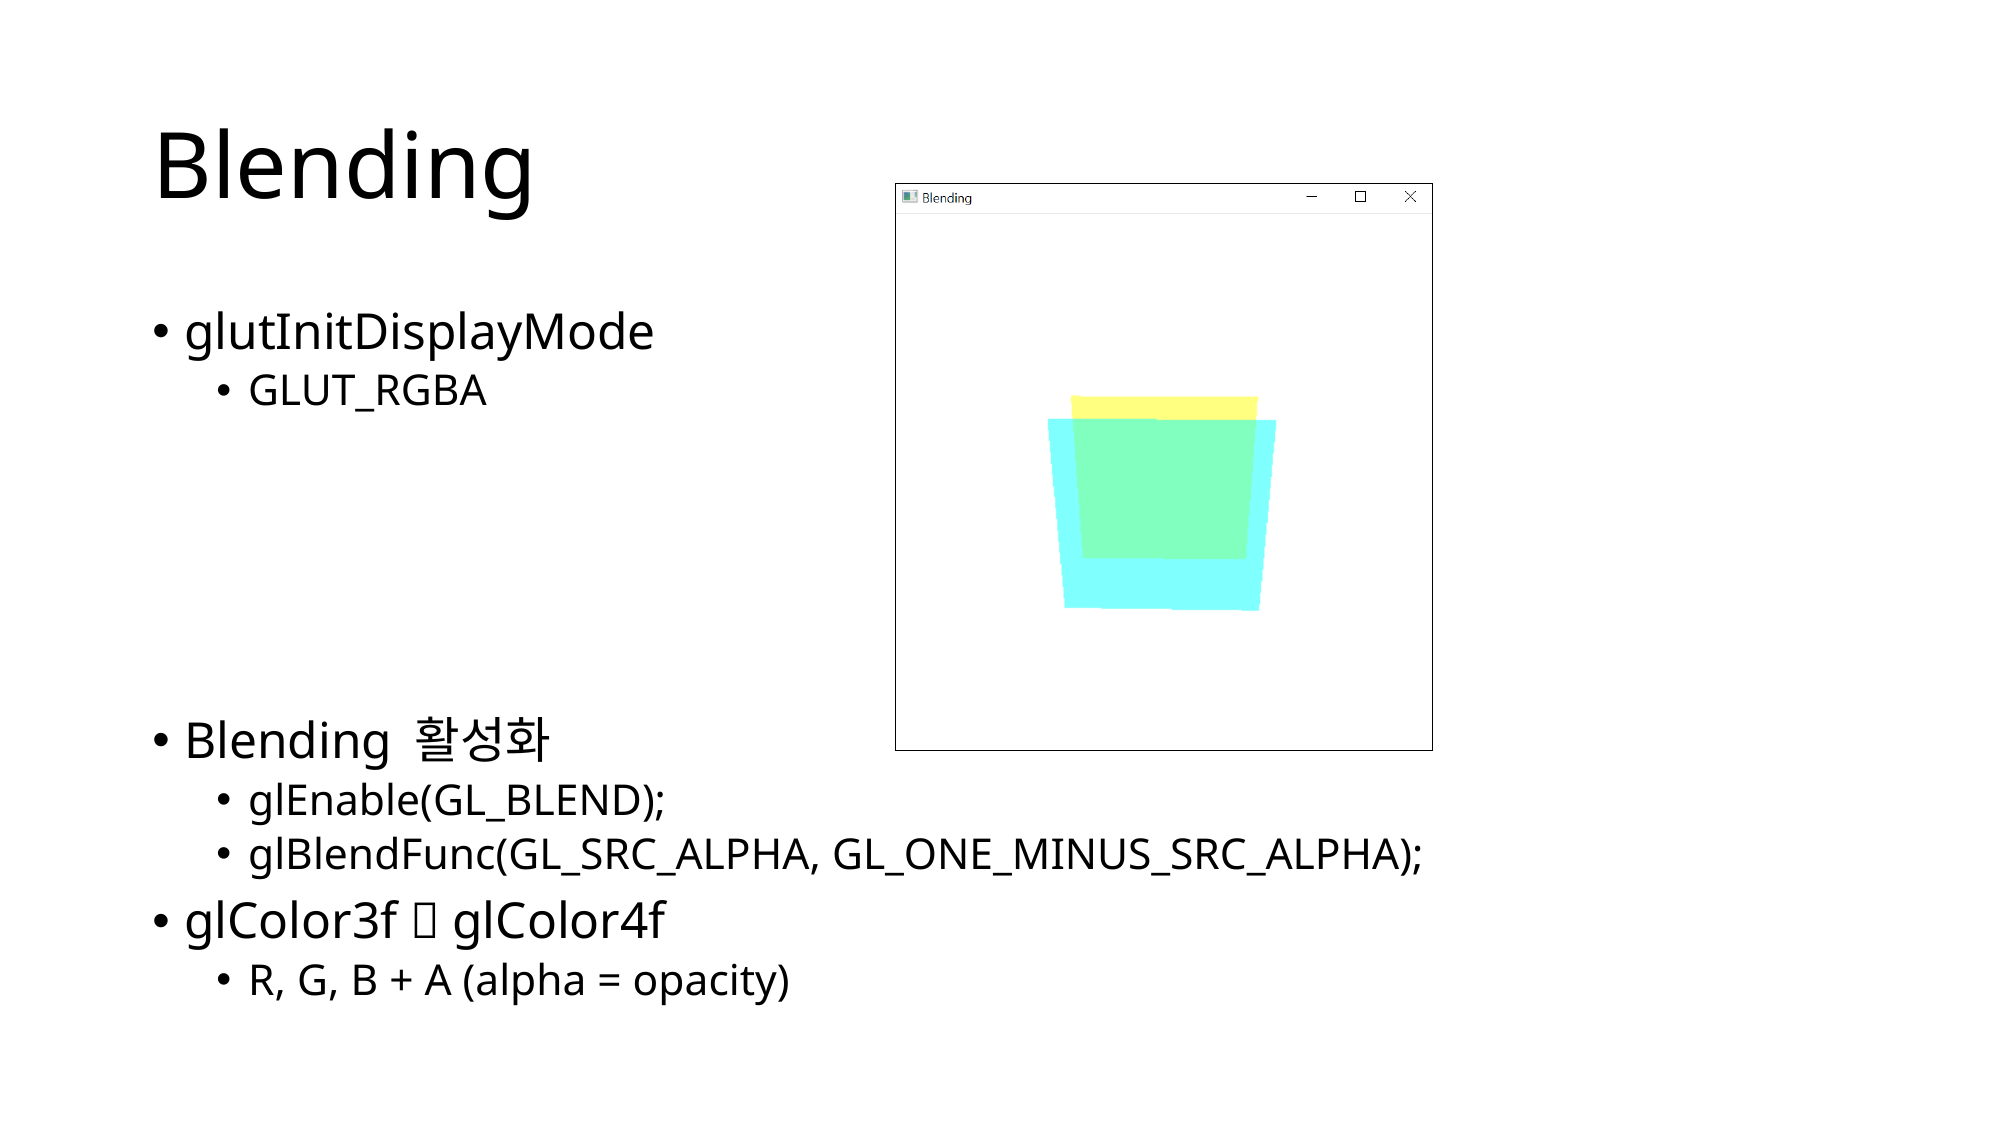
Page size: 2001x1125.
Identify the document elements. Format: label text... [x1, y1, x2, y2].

title Blending [137, 59, 1863, 278]
list glutInitDisplayMode GLUT_RGBA Blending 활성화 glEnable(GL_BLEND); glBlendFunc(GL_SRC_ALPHA, GL_ONE_MINUS_SRC_ALPHA); glColor3f  glColor4f R, G, B + A (alpha = opacity) [137, 299, 1863, 1014]
picture [895, 183, 1433, 751]
